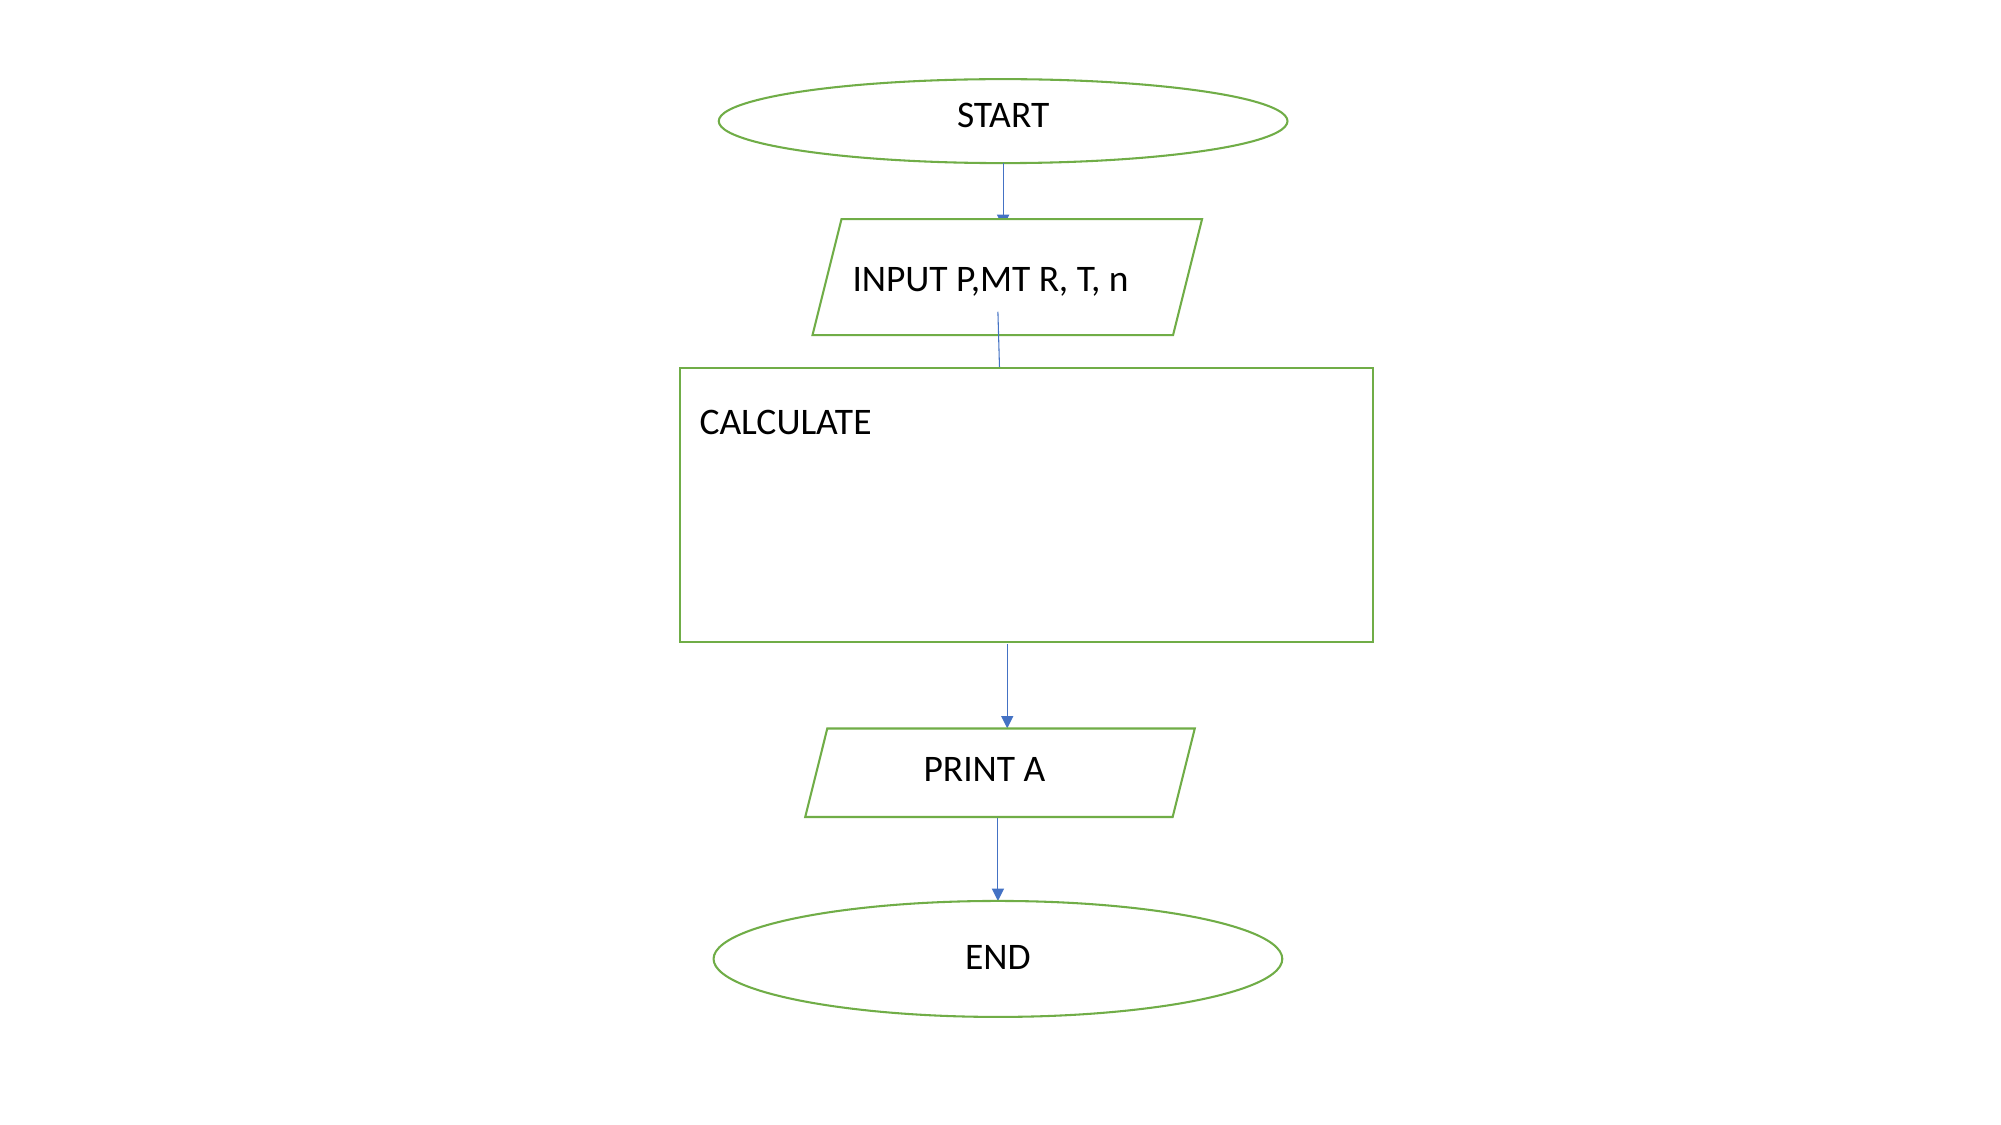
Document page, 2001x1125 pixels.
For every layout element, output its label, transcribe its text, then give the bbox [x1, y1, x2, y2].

text_box INPUT P,MT R, T, n [772, 246, 1209, 307]
text_box [803, 727, 1197, 819]
text_box PRINT A [909, 737, 1176, 797]
text_box CALCULATE [684, 389, 1098, 495]
text_box [717, 89, 1289, 165]
text_box [883, 78, 1123, 82]
text_box START [808, 82, 1198, 142]
text_box [712, 899, 1284, 1018]
text_box [679, 367, 1374, 643]
text_box END [866, 925, 1130, 985]
text_box [811, 307, 1182, 337]
text_box [833, 218, 1204, 246]
